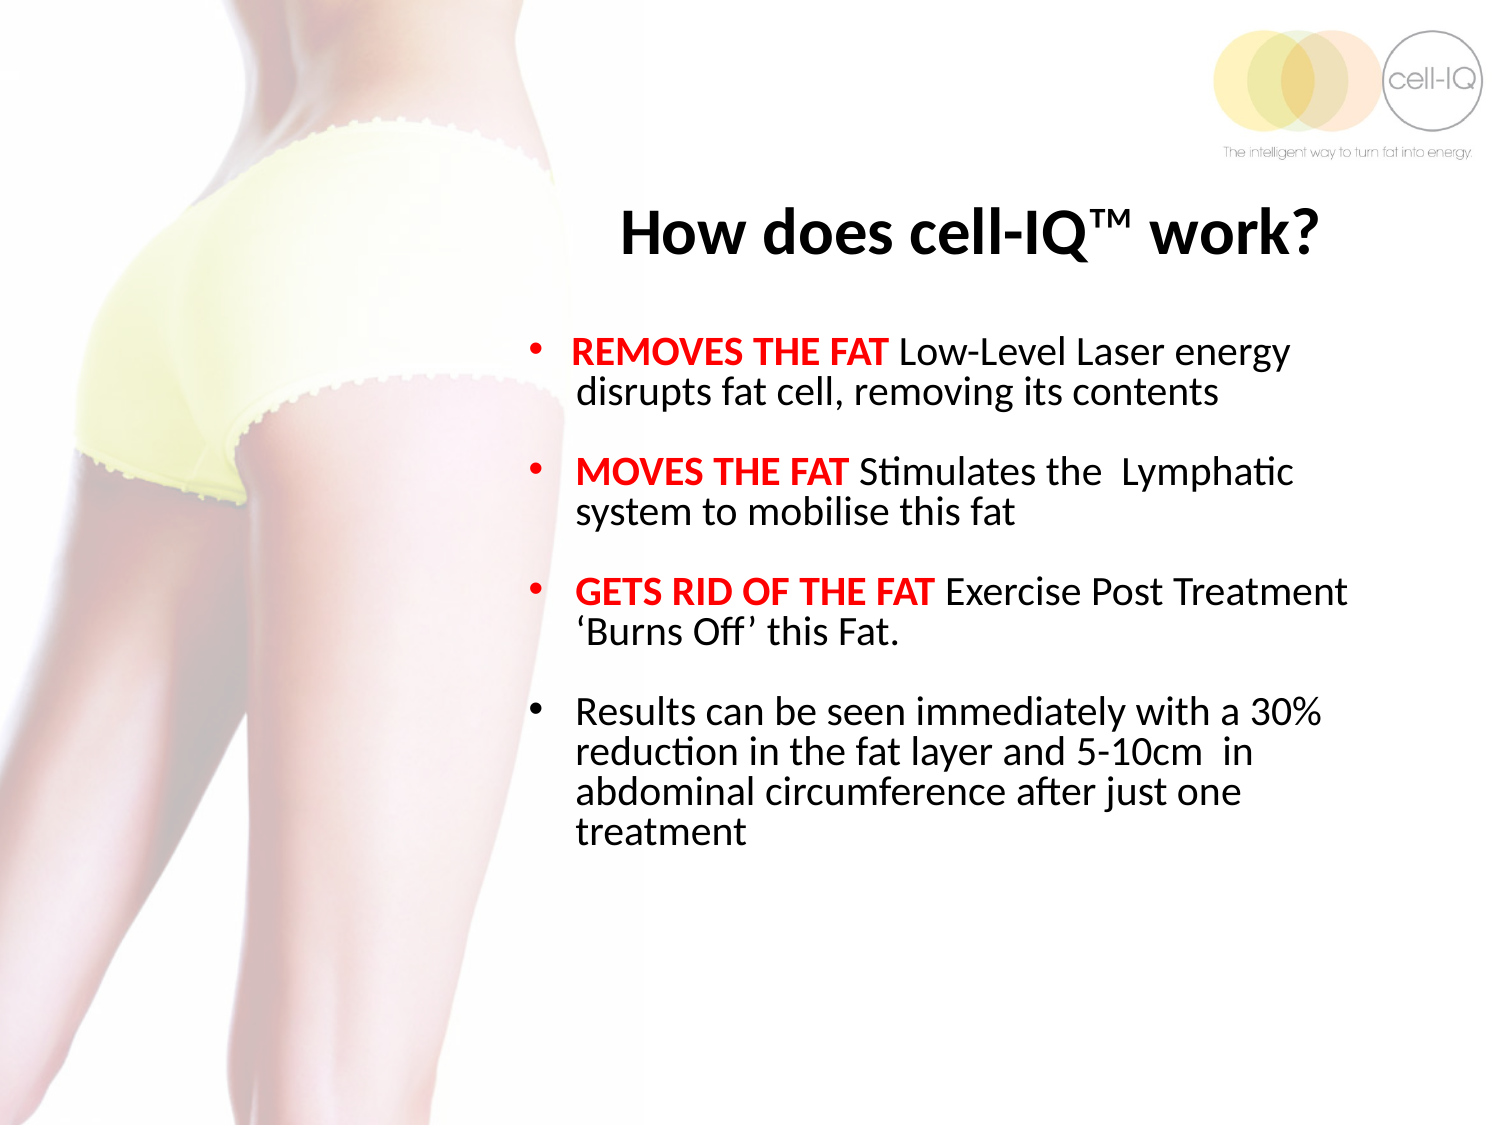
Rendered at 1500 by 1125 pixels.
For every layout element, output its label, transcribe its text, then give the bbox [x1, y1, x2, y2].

picture [1196, 7, 1497, 176]
text_box How does cell-IQ™ work? [605, 196, 1337, 275]
text_box REMOVES THE FAT Low-Level Laser energy disrupts fat cell, removing its contents MOVES THE FAT Stimulates the Lymphatic system to mobilise this fat GETS RID OF THE FAT Exercise Post Treatment ‘Burns Off’ this Fat. Results can be seen immediately with a 30% reduction in the fat layer and 5-10cm in abdominal circumference after just one treatment [513, 326, 1405, 961]
